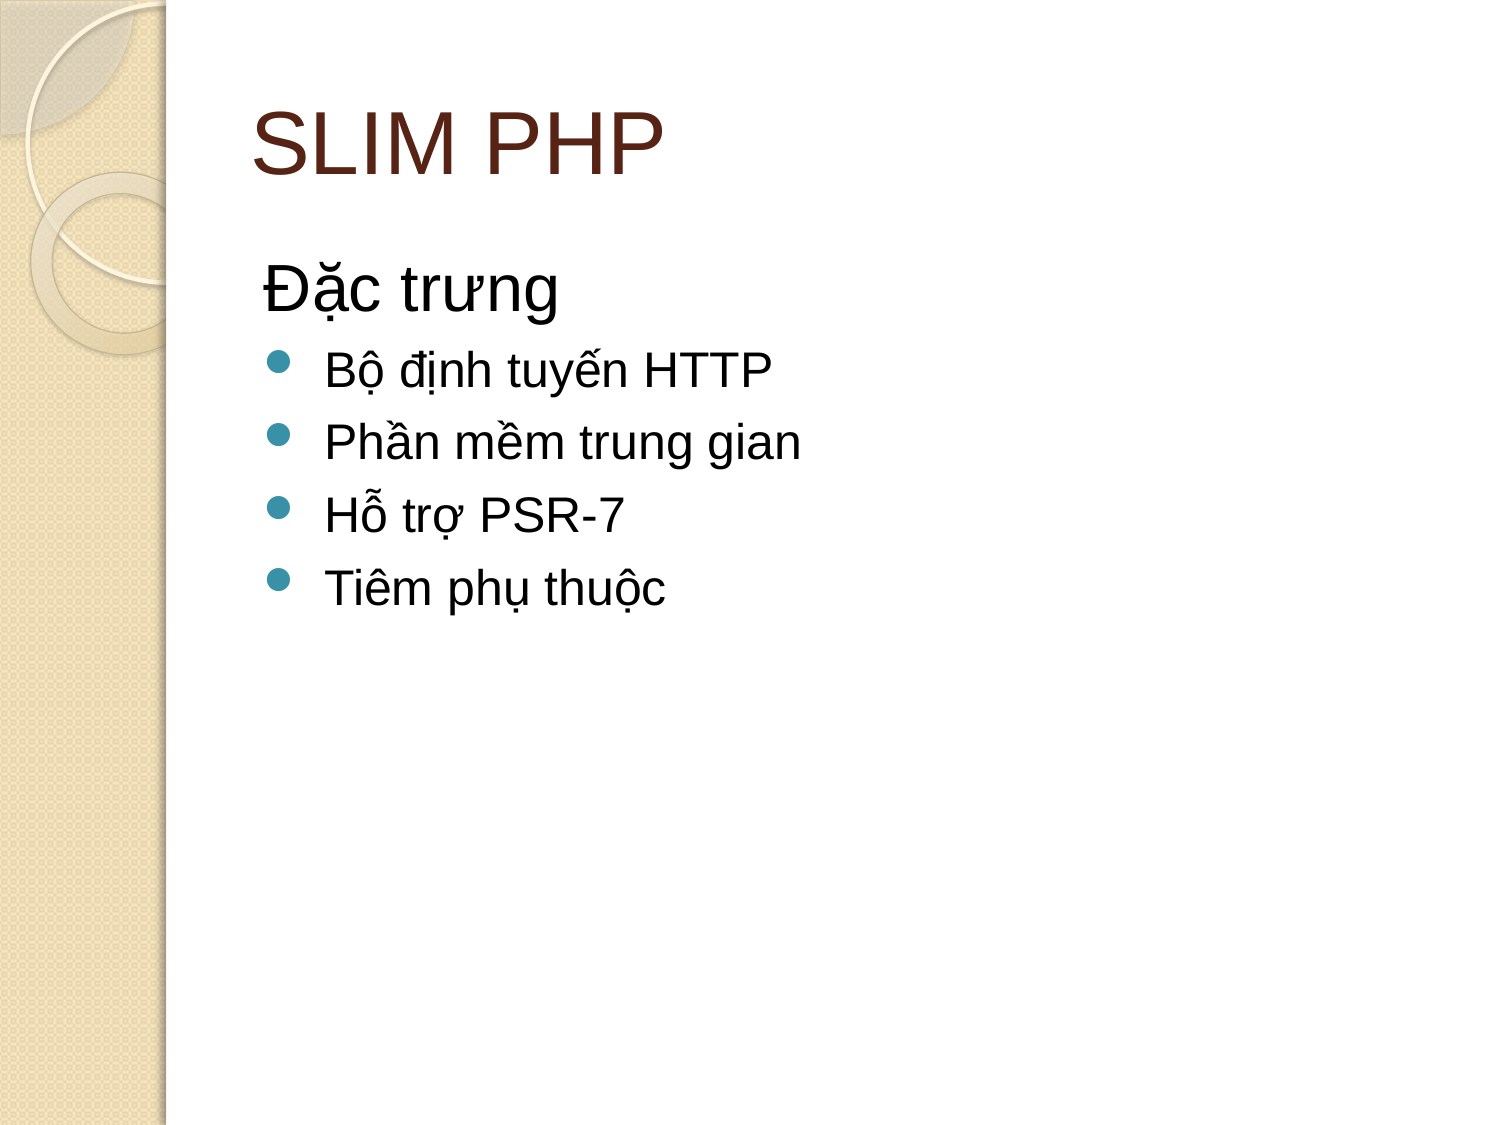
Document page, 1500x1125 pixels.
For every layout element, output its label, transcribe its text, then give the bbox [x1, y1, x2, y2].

list Đặc trưng Bộ định tuyến HTTP Phần mềm trung gian Hỗ trợ PSR-7 Tiêm phụ thuộc [235, 237, 1466, 1025]
title SLIM PHP [235, 45, 1466, 233]
